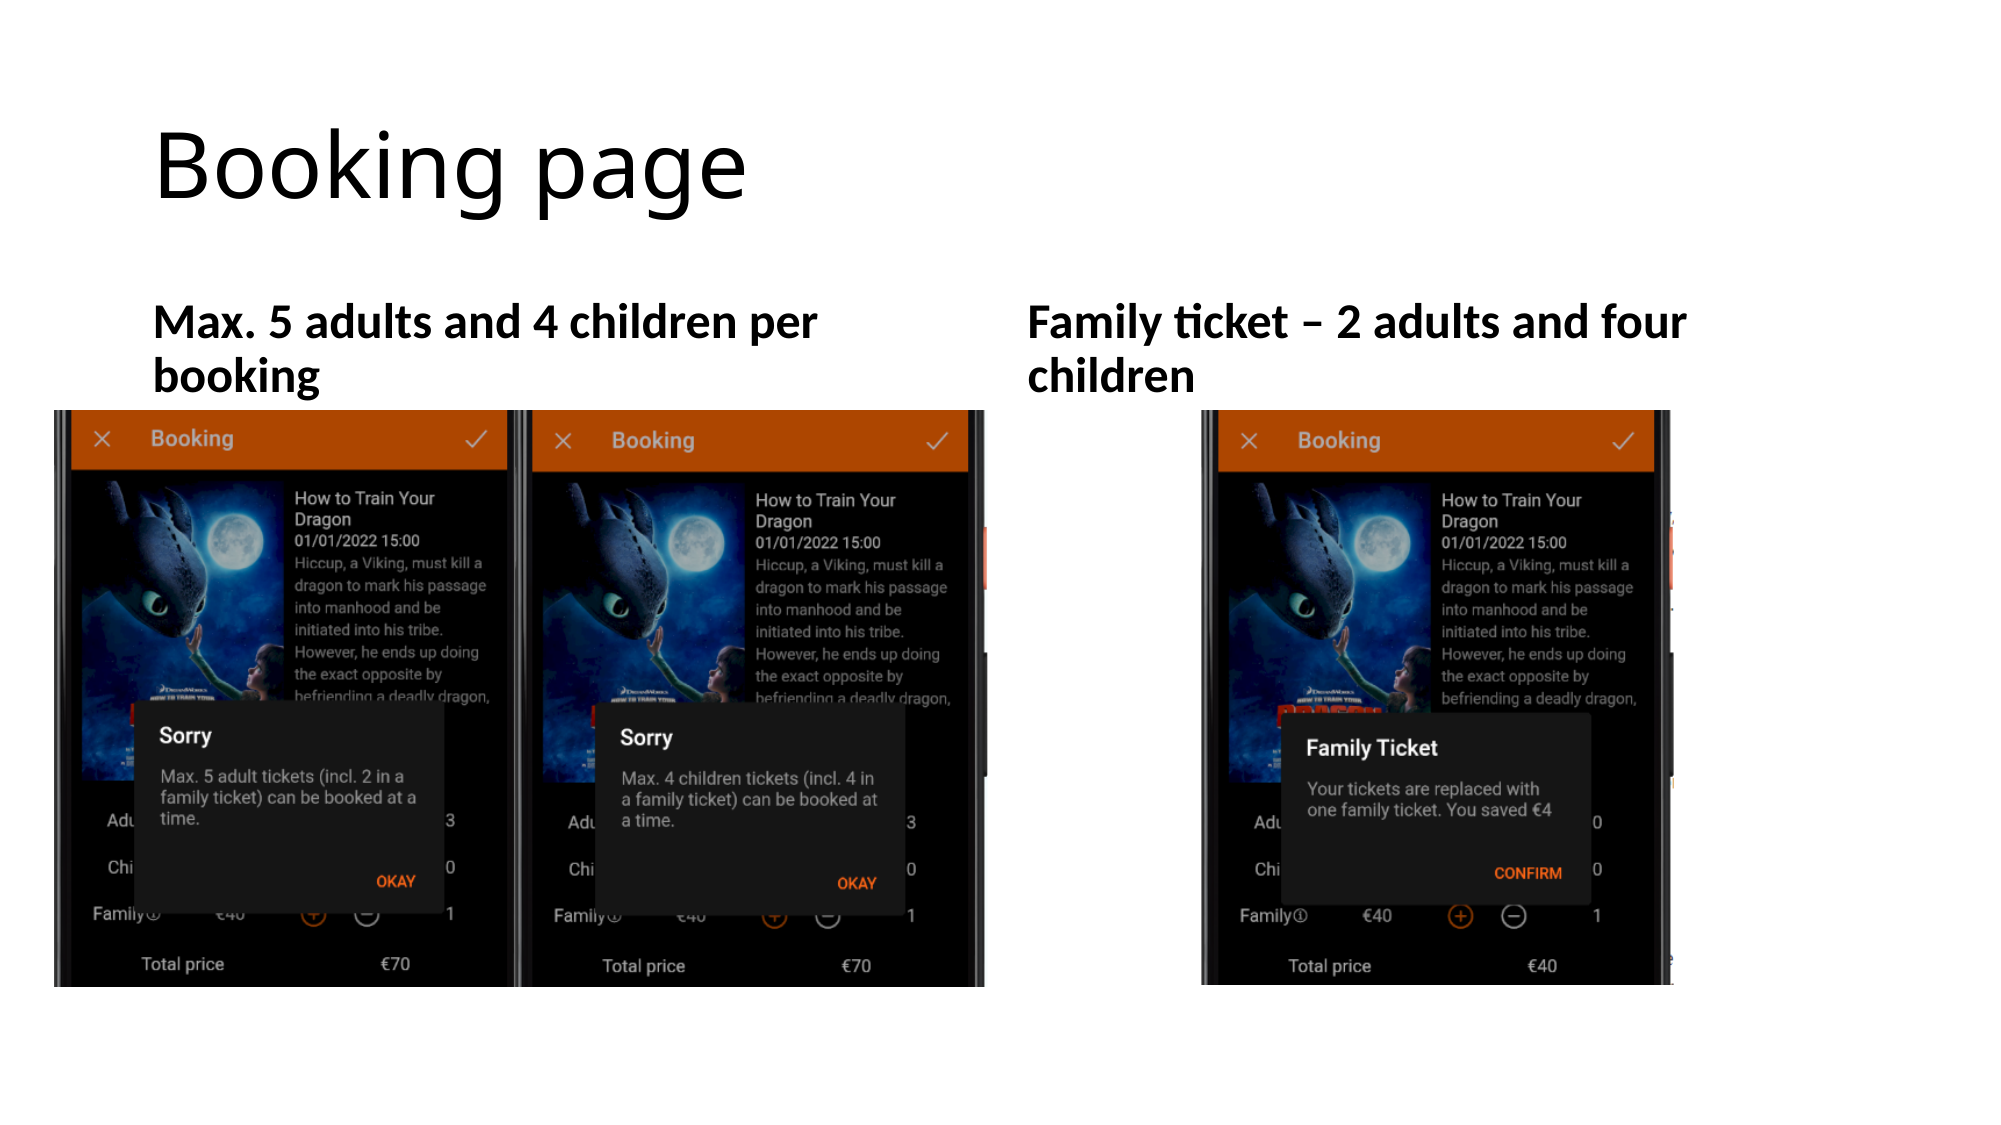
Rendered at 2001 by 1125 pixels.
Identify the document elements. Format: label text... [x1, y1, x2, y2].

list Max. 5 adults and 4 children per booking [137, 275, 984, 410]
picture [54, 410, 988, 987]
list Family ticket – 2 adults and four children [1012, 275, 1863, 411]
picture [1201, 410, 1674, 985]
title Booking page [137, 59, 1863, 278]
